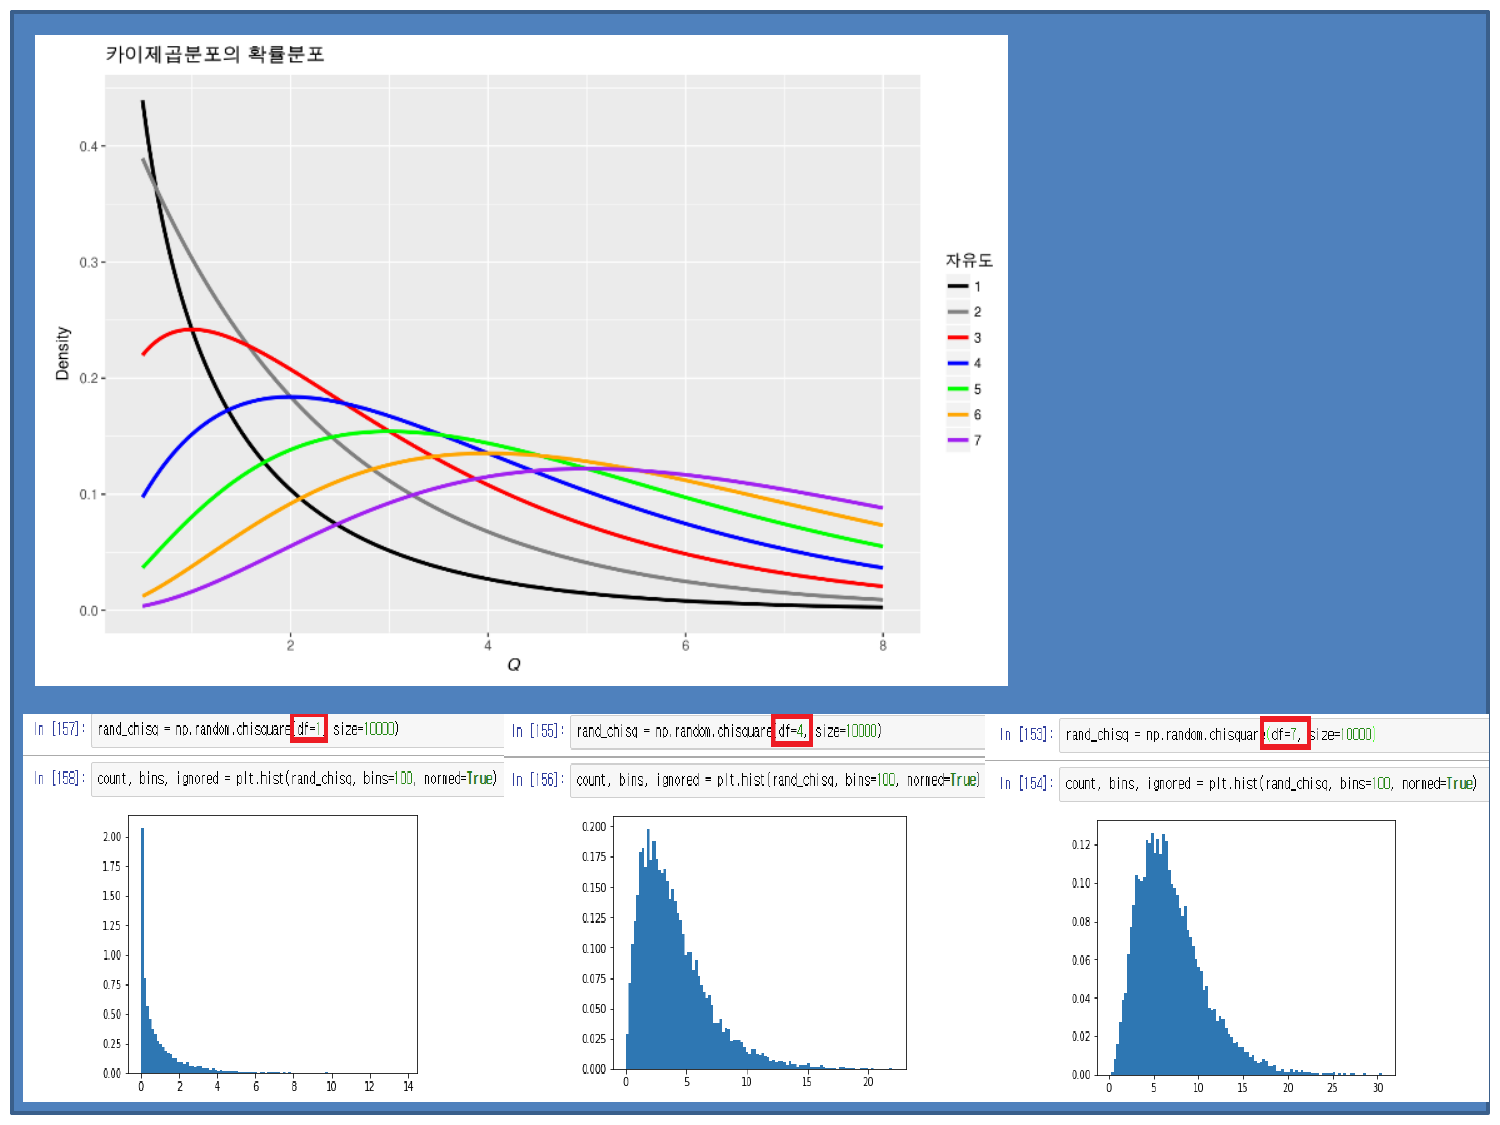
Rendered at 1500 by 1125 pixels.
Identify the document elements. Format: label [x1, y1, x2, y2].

text_box [10, 10, 1490, 1115]
picture [23, 714, 1489, 1102]
picture [34, 34, 1008, 686]
